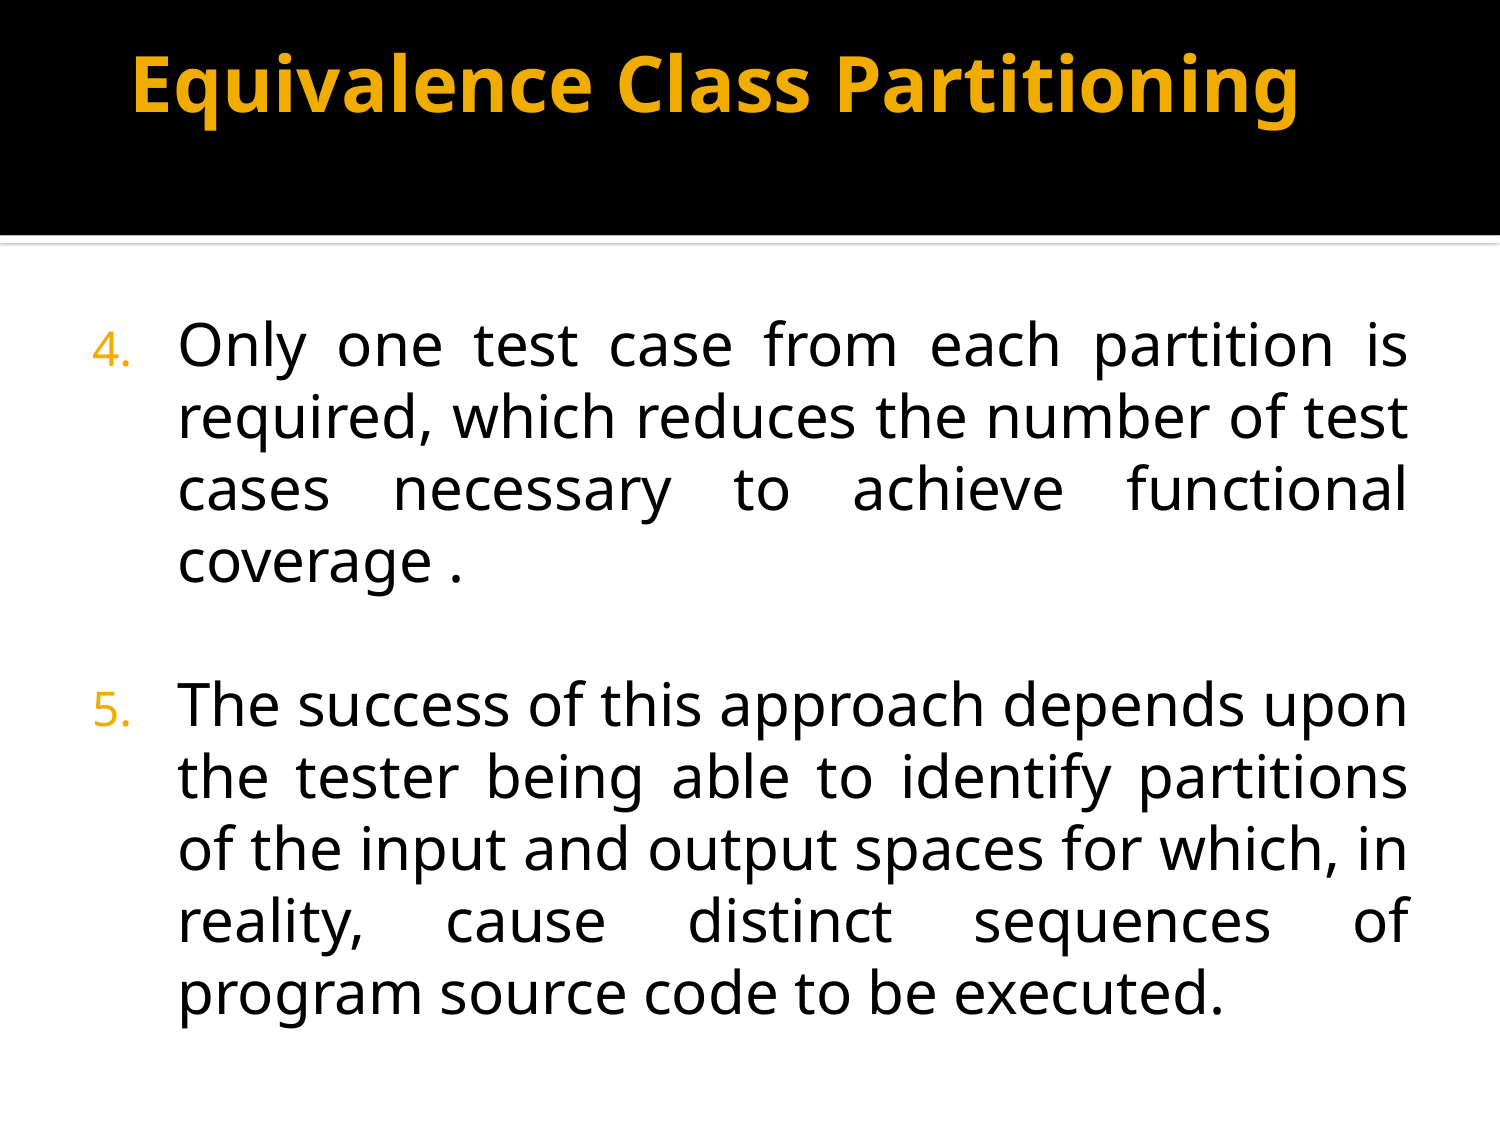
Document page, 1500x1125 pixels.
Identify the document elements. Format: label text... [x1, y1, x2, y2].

title Equivalence Class Partitioning [0, 25, 1425, 231]
list Only one test case from each partition is required, which reduces the number of test cases necessary to achieve functional coverage . The success of this approach depends upon the tester being able to identify partitions of the input and output spaces for which, in reality, cause distinct sequences of program source code to be executed. [75, 291, 1425, 1050]
